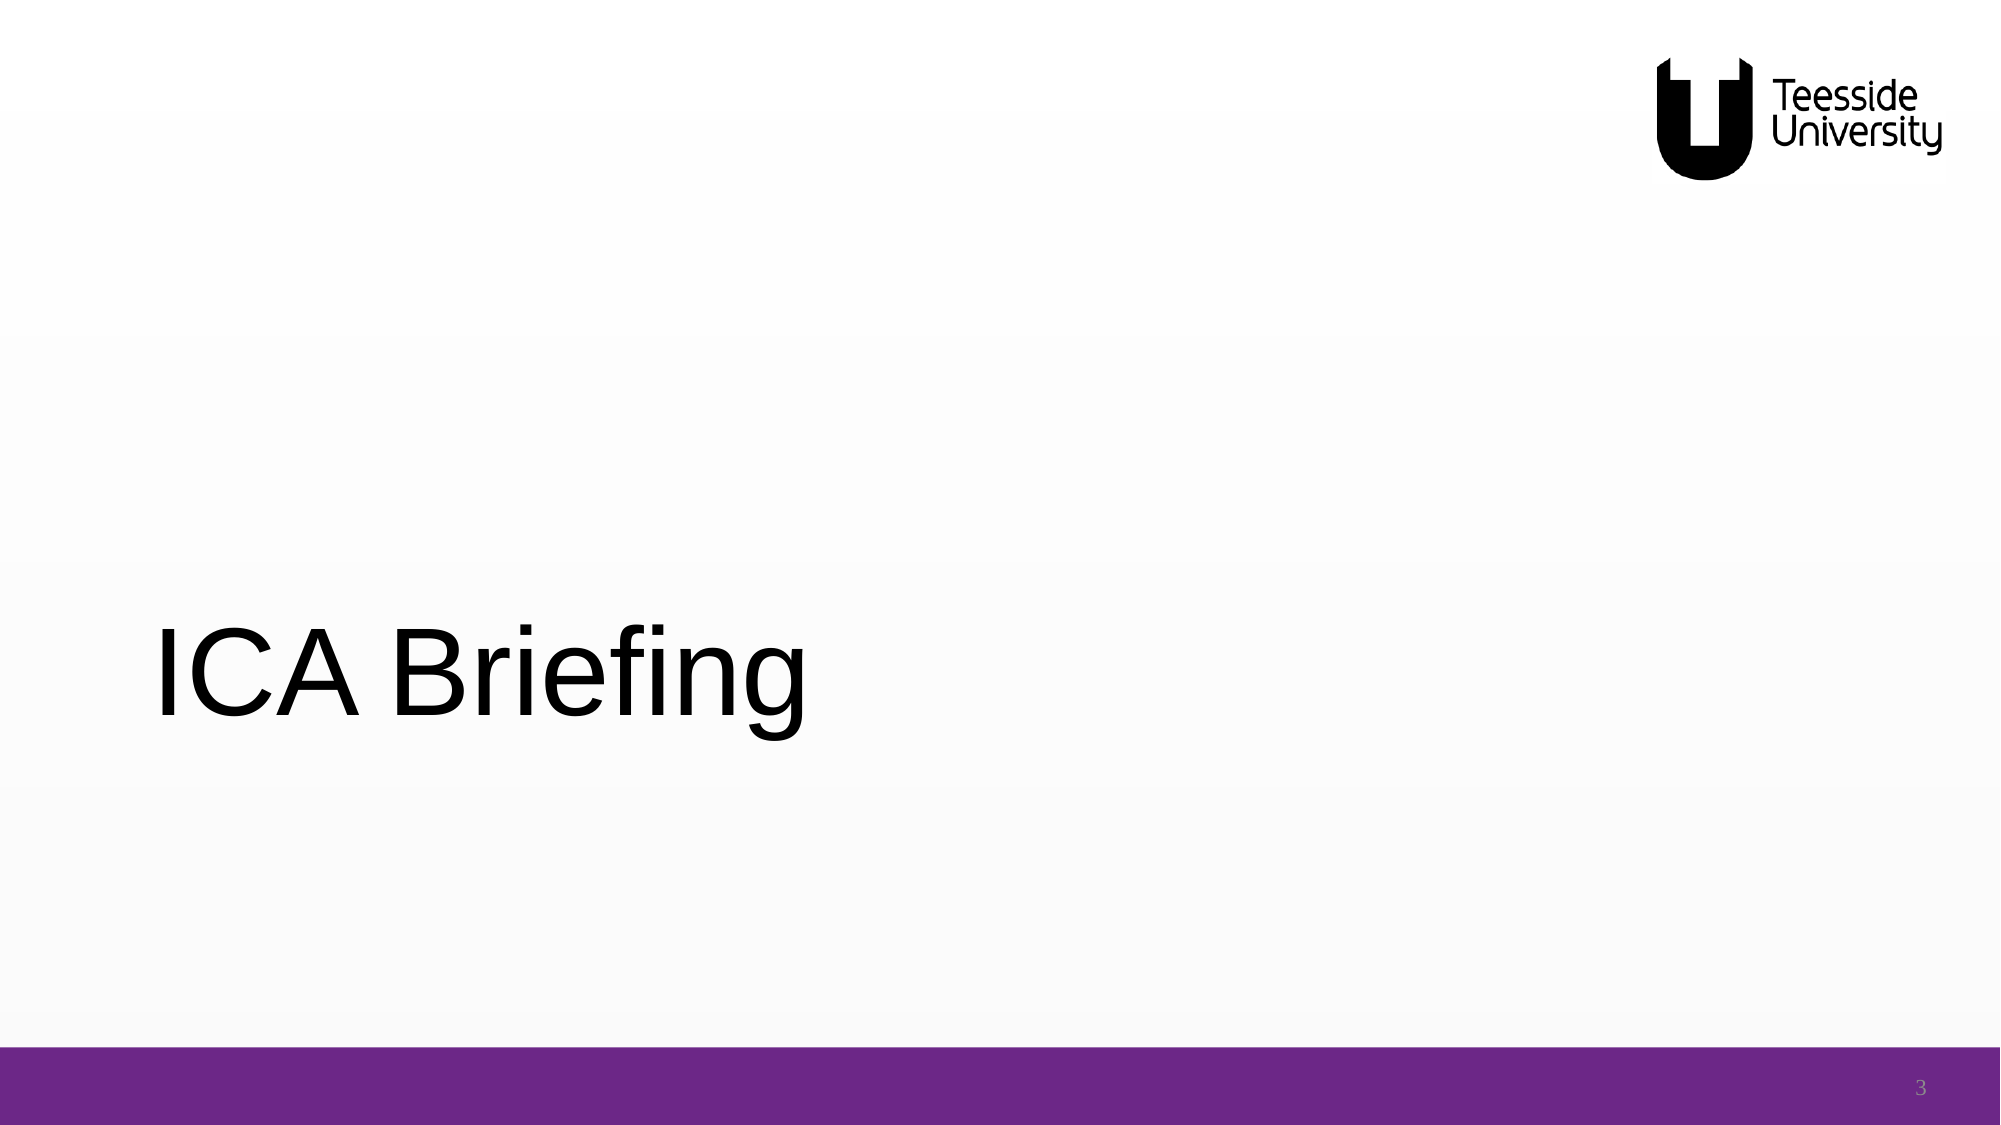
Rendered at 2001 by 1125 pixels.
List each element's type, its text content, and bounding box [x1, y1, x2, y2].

slide_number 3 [1859, 1068, 1942, 1105]
title ICA Briefing [136, 280, 1862, 749]
picture [1652, 53, 1946, 184]
